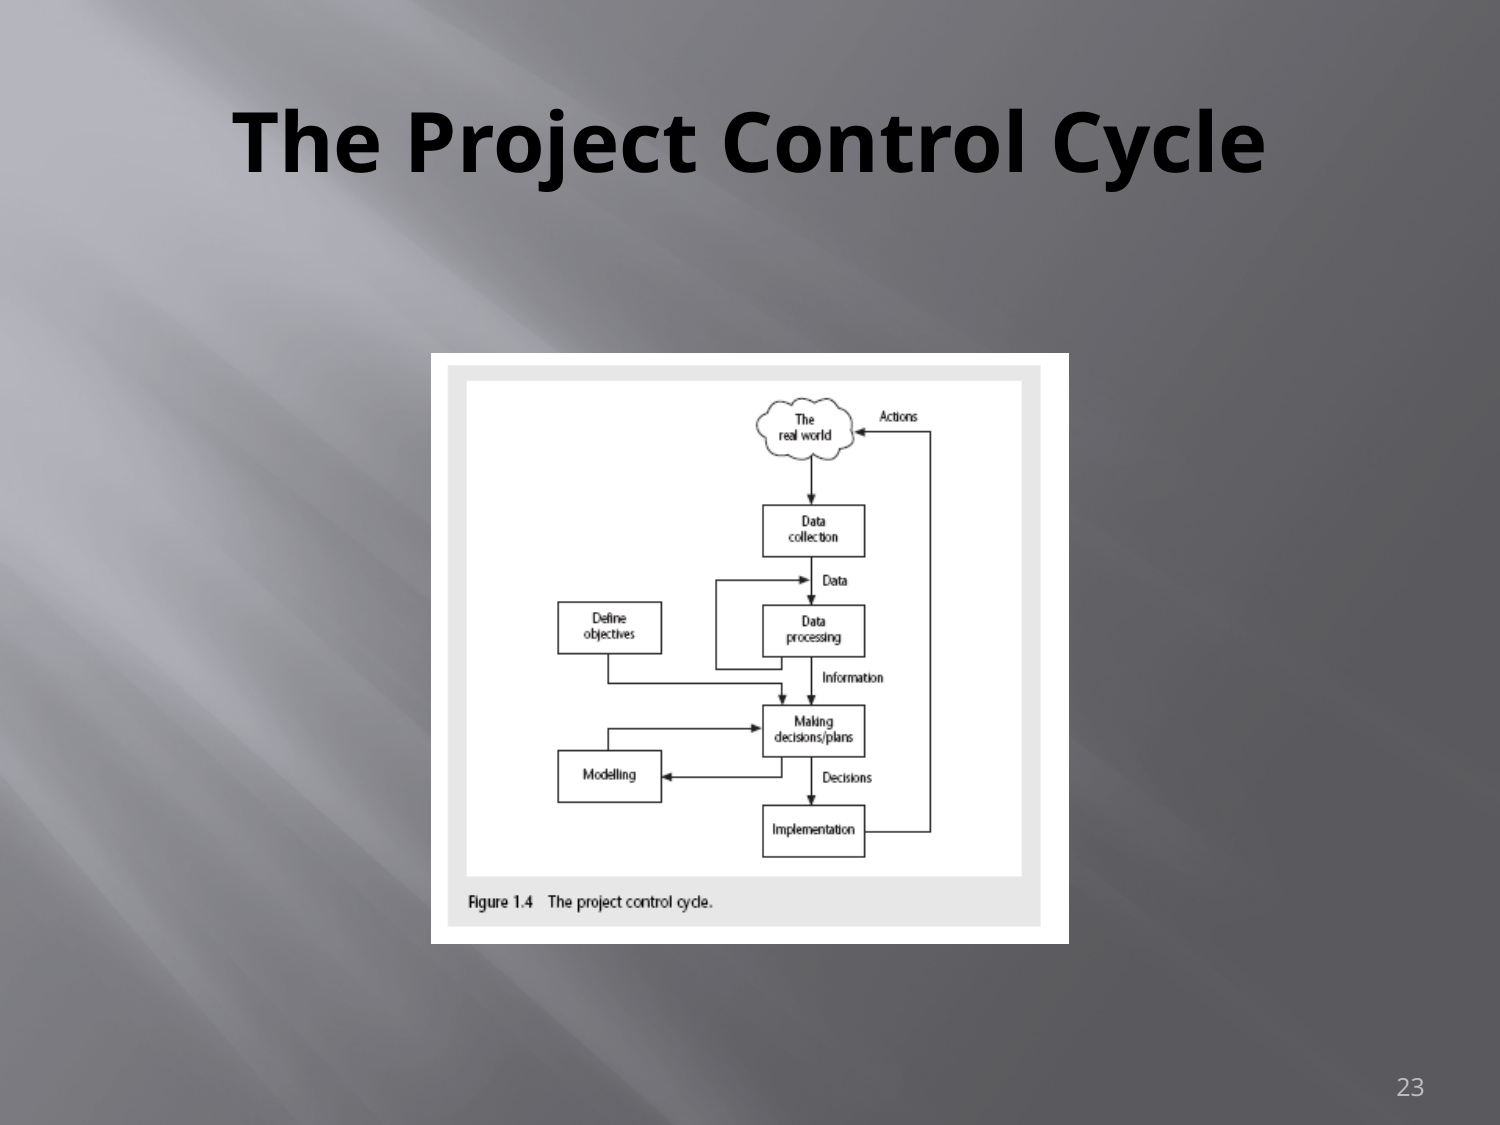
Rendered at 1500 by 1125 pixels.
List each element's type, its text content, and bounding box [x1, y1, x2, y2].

slide_number 23 [1299, 1052, 1425, 1113]
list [430, 353, 1069, 945]
title The Project Control Cycle [75, 45, 1425, 233]
